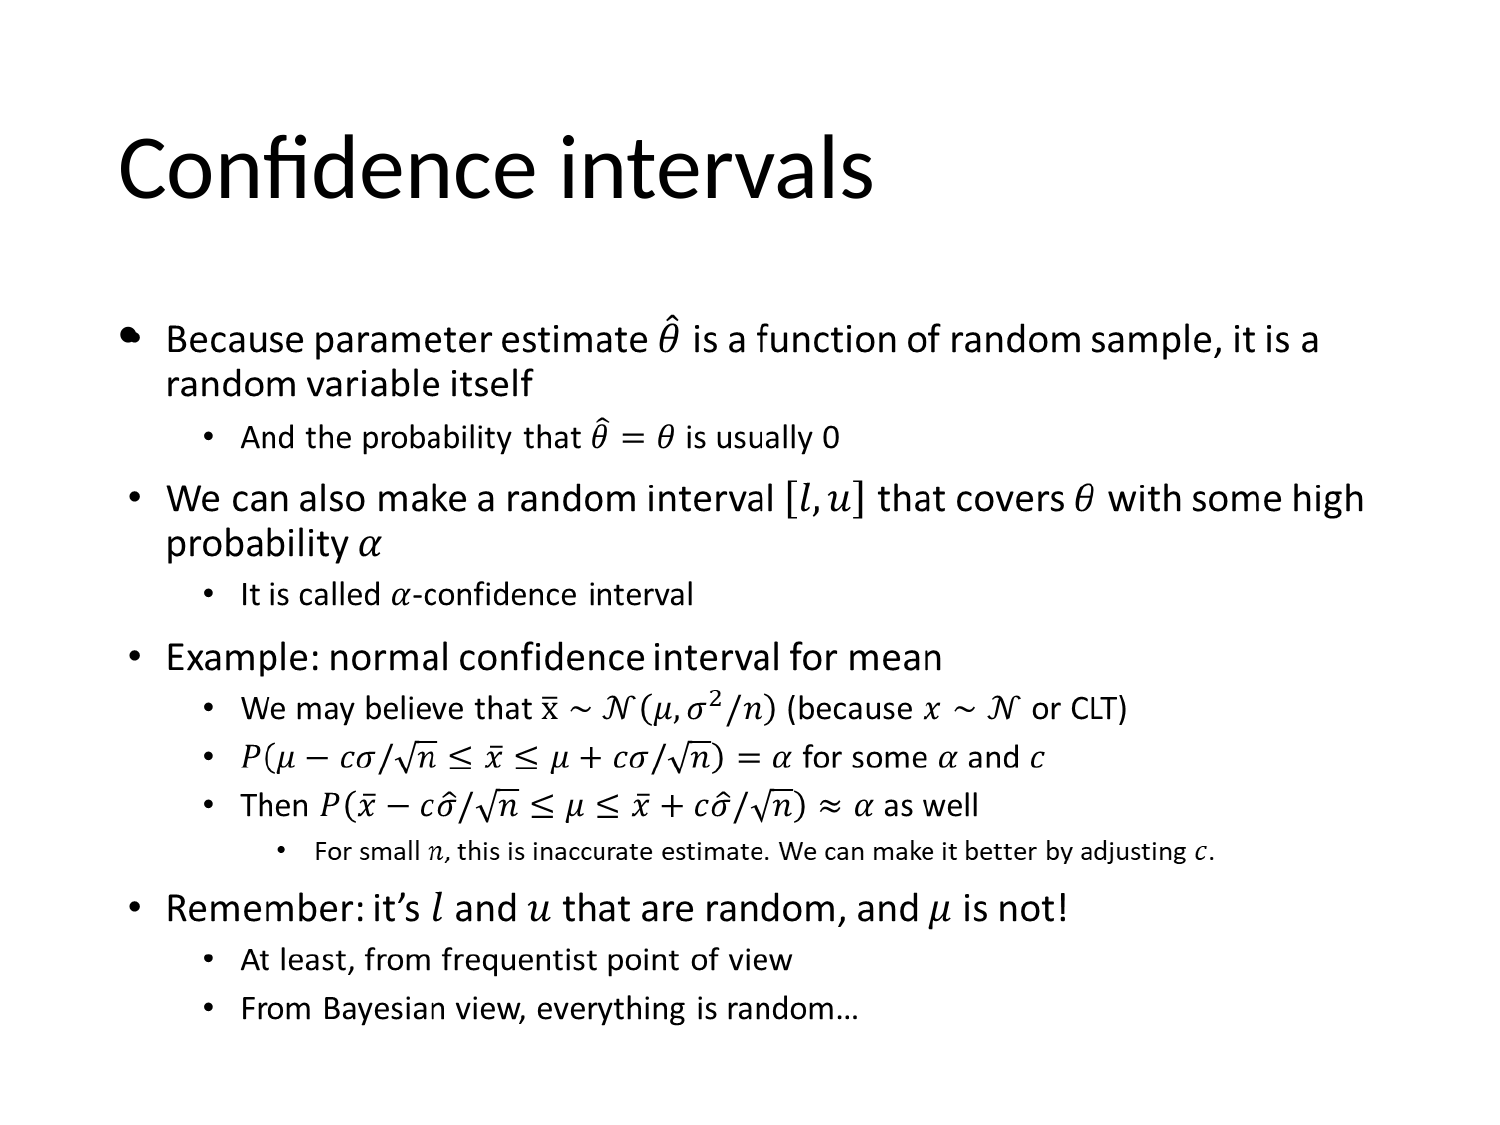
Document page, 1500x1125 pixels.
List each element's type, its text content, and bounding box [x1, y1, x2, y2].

list [103, 299, 1421, 1048]
title Confidence intervals [103, 59, 1397, 278]
